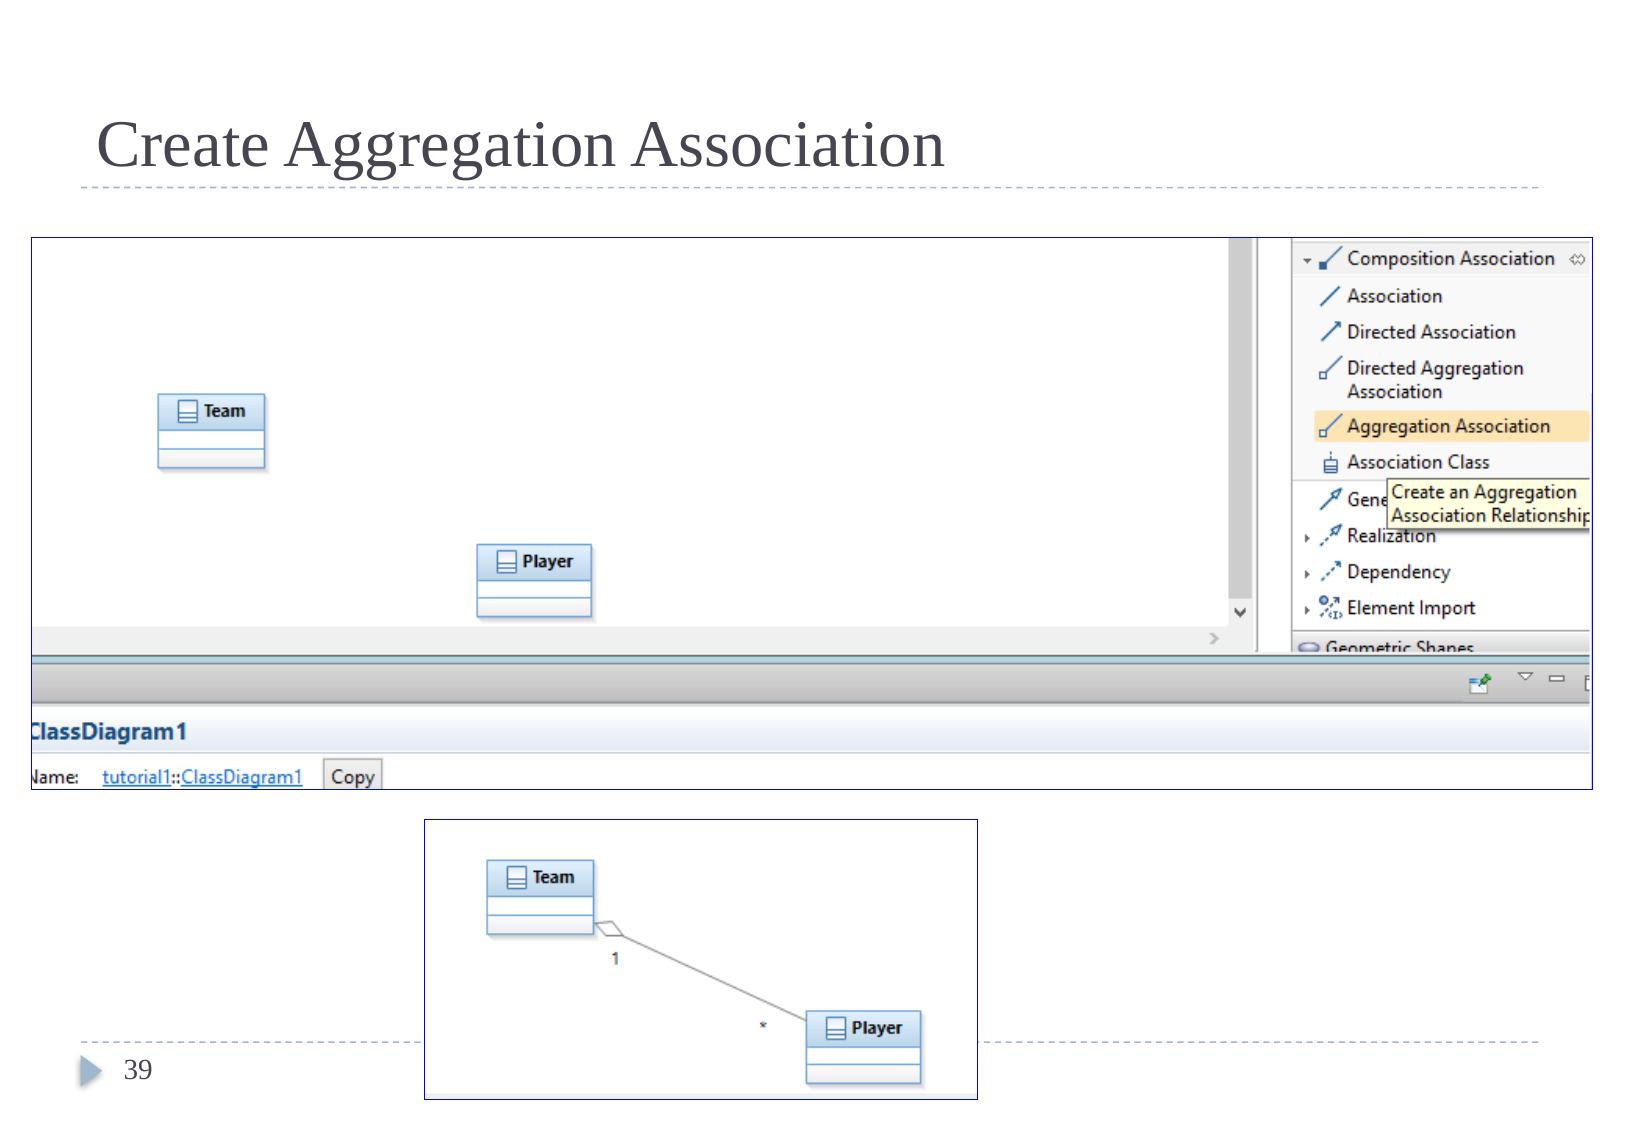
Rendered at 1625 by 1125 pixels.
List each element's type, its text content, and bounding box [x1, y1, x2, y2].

title Create Aggregation Association [81, 24, 1544, 188]
picture [424, 819, 979, 1100]
picture [31, 237, 1593, 790]
slide_number 39 [108, 1042, 418, 1103]
